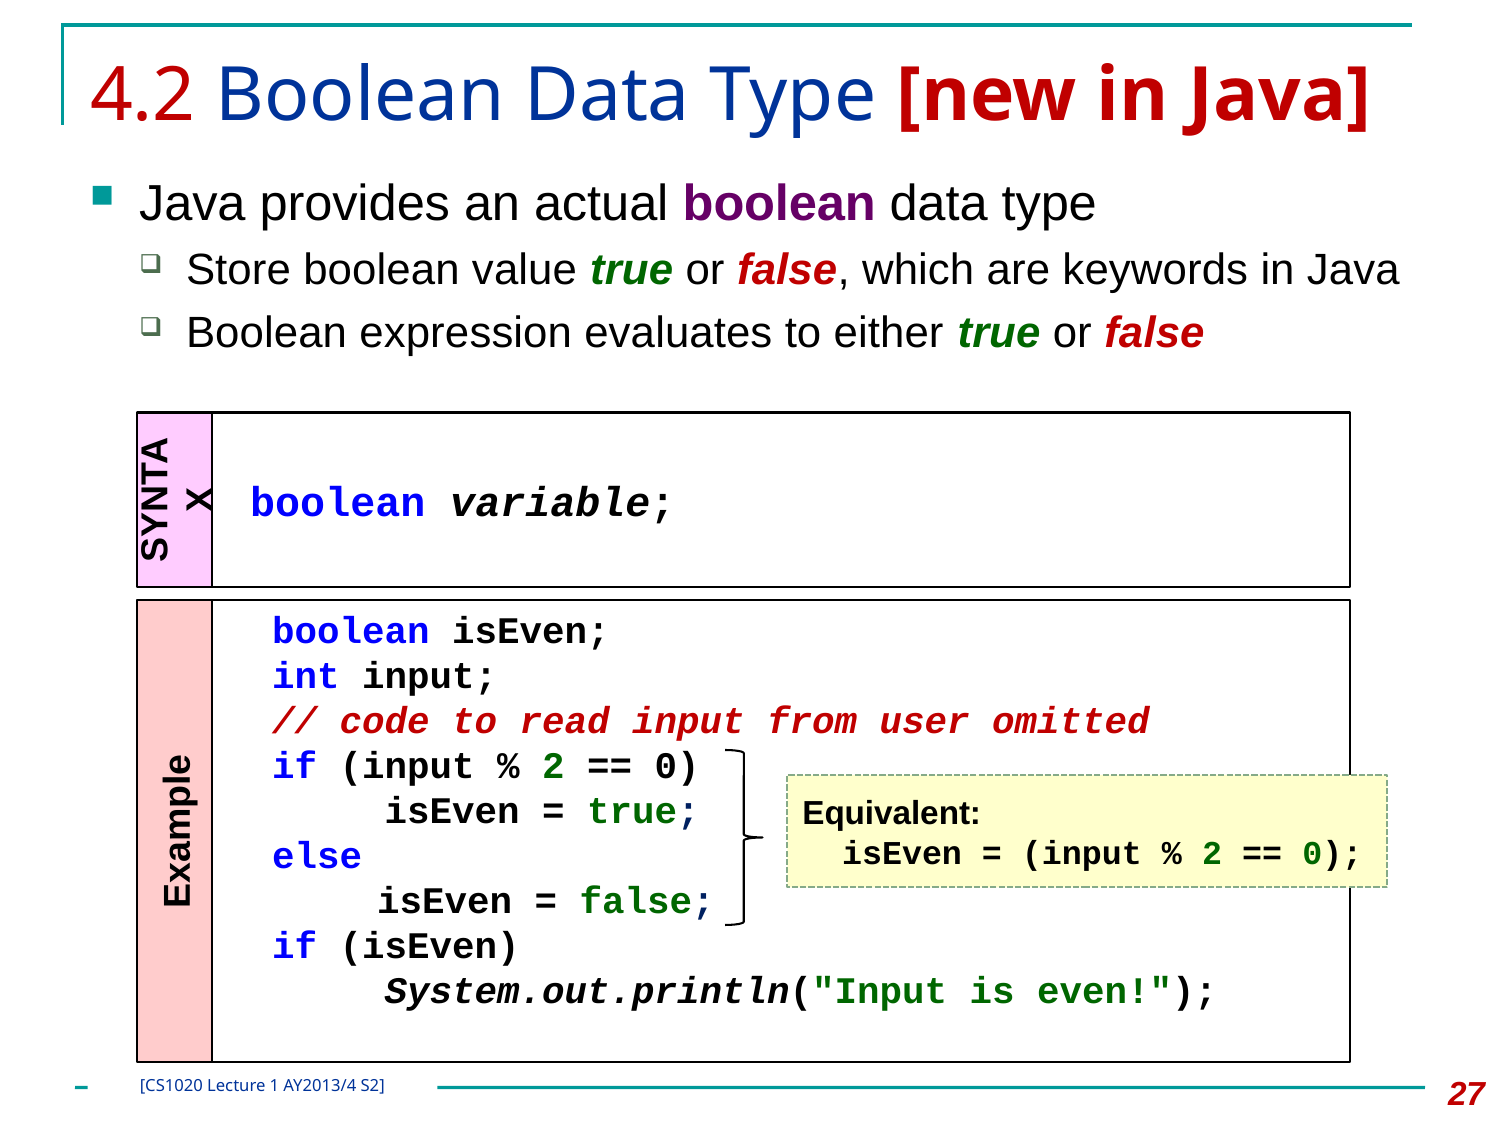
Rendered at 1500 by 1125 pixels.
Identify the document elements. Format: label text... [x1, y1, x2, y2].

footer [CS1020 Lecture 1 AY2013/4 S2] [87, 1074, 438, 1101]
list Java provides an actual boolean data type Store boolean value true or false, which are keywords in Java Boolean expression evaluates to either true or false [74, 162, 1426, 413]
slide_number 27 [1400, 1065, 1500, 1125]
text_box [137, 412, 1351, 588]
title 4.2 Boolean Data Type [new in Java] [74, 37, 1426, 162]
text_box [724, 749, 1388, 926]
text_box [137, 599, 1351, 1063]
